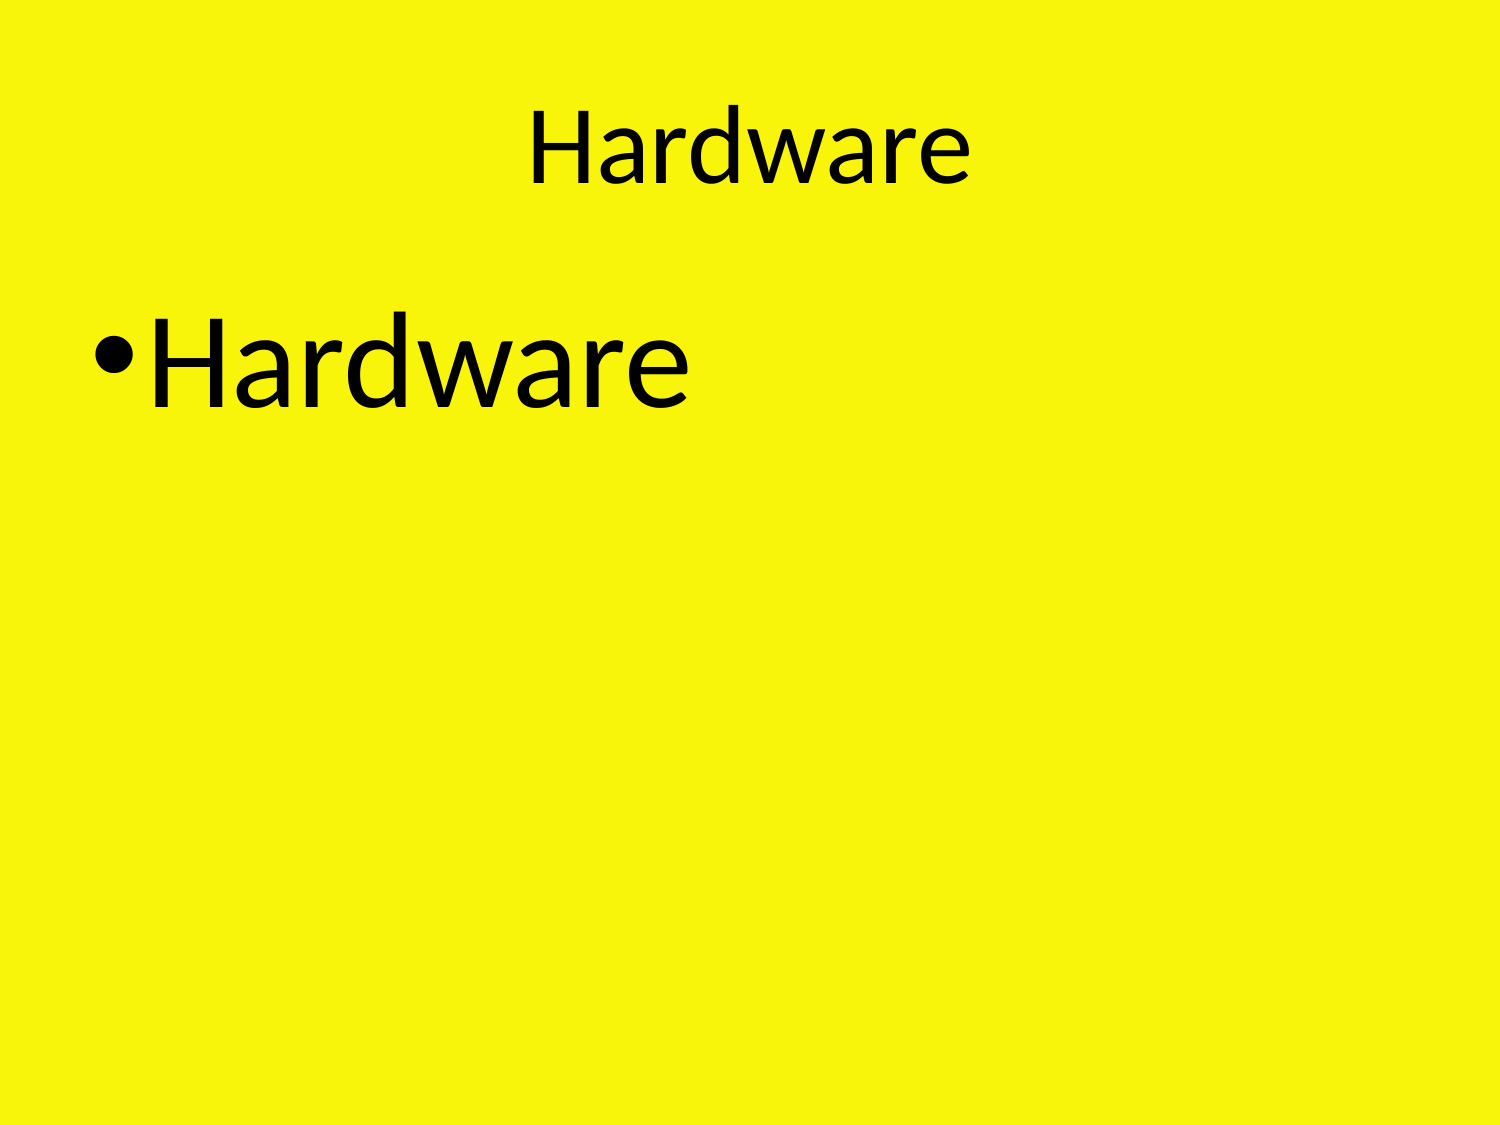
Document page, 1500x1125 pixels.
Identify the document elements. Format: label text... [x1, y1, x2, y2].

list Hardware [75, 262, 1425, 1005]
title Hardware [75, 45, 1425, 233]
